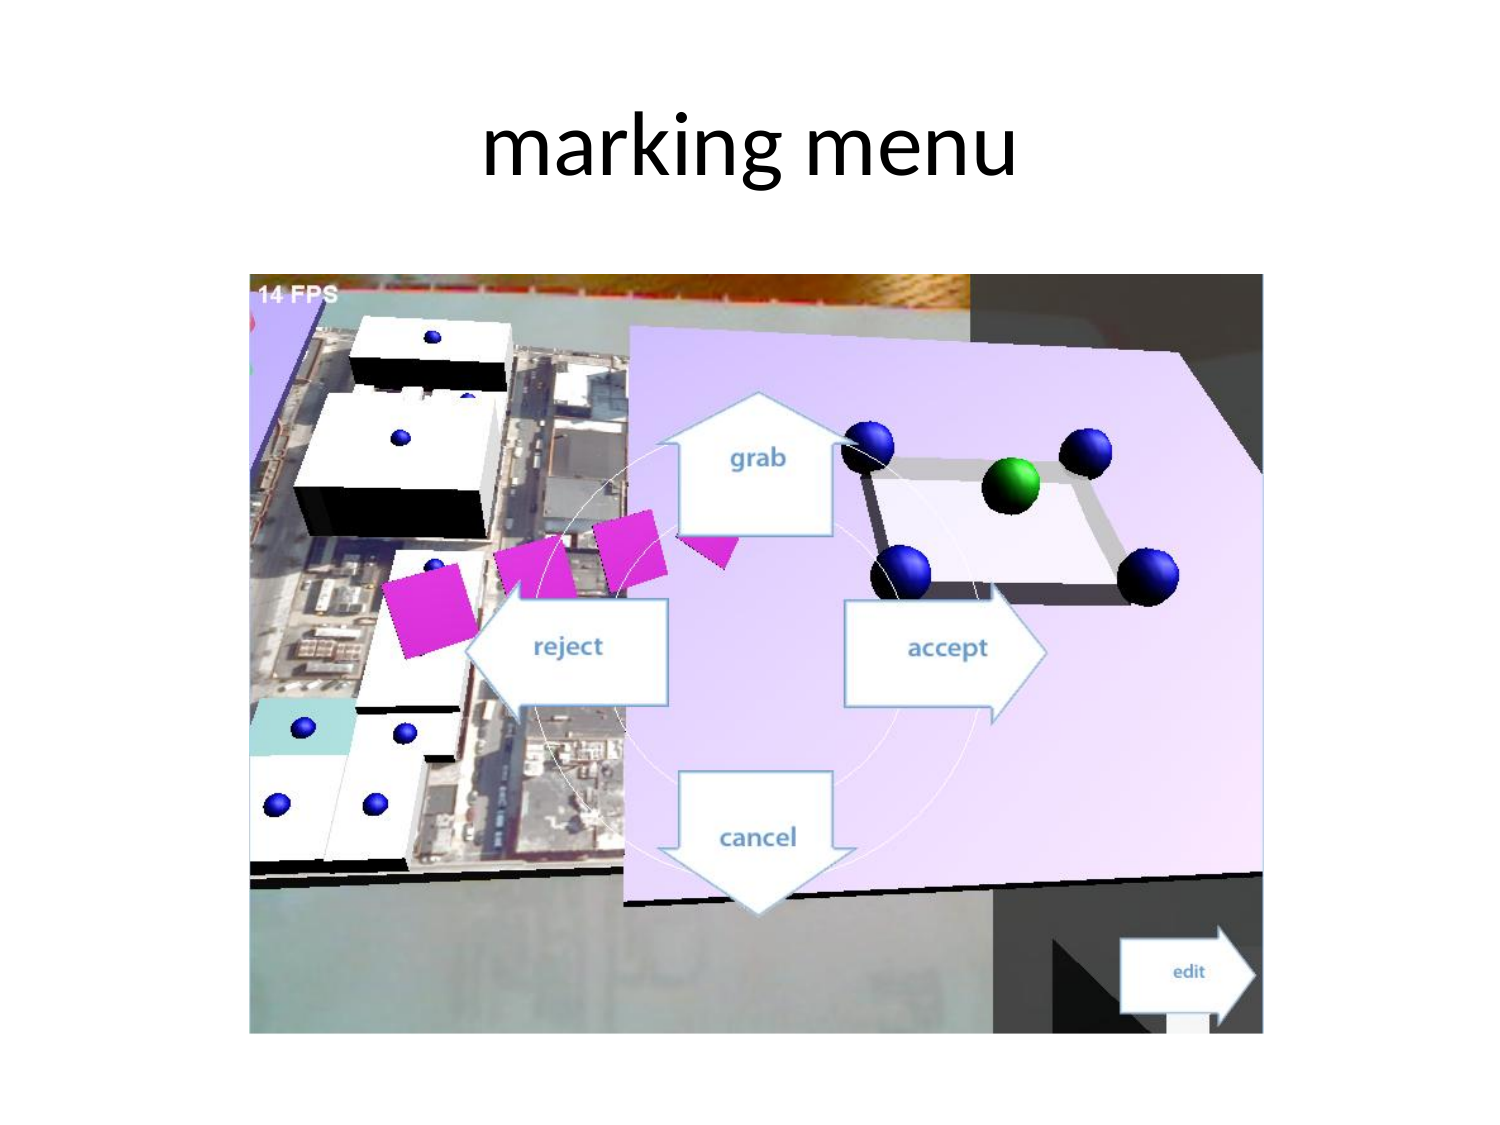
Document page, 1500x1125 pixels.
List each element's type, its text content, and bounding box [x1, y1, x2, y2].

picture [249, 274, 1265, 1036]
title marking menu [75, 45, 1425, 233]
